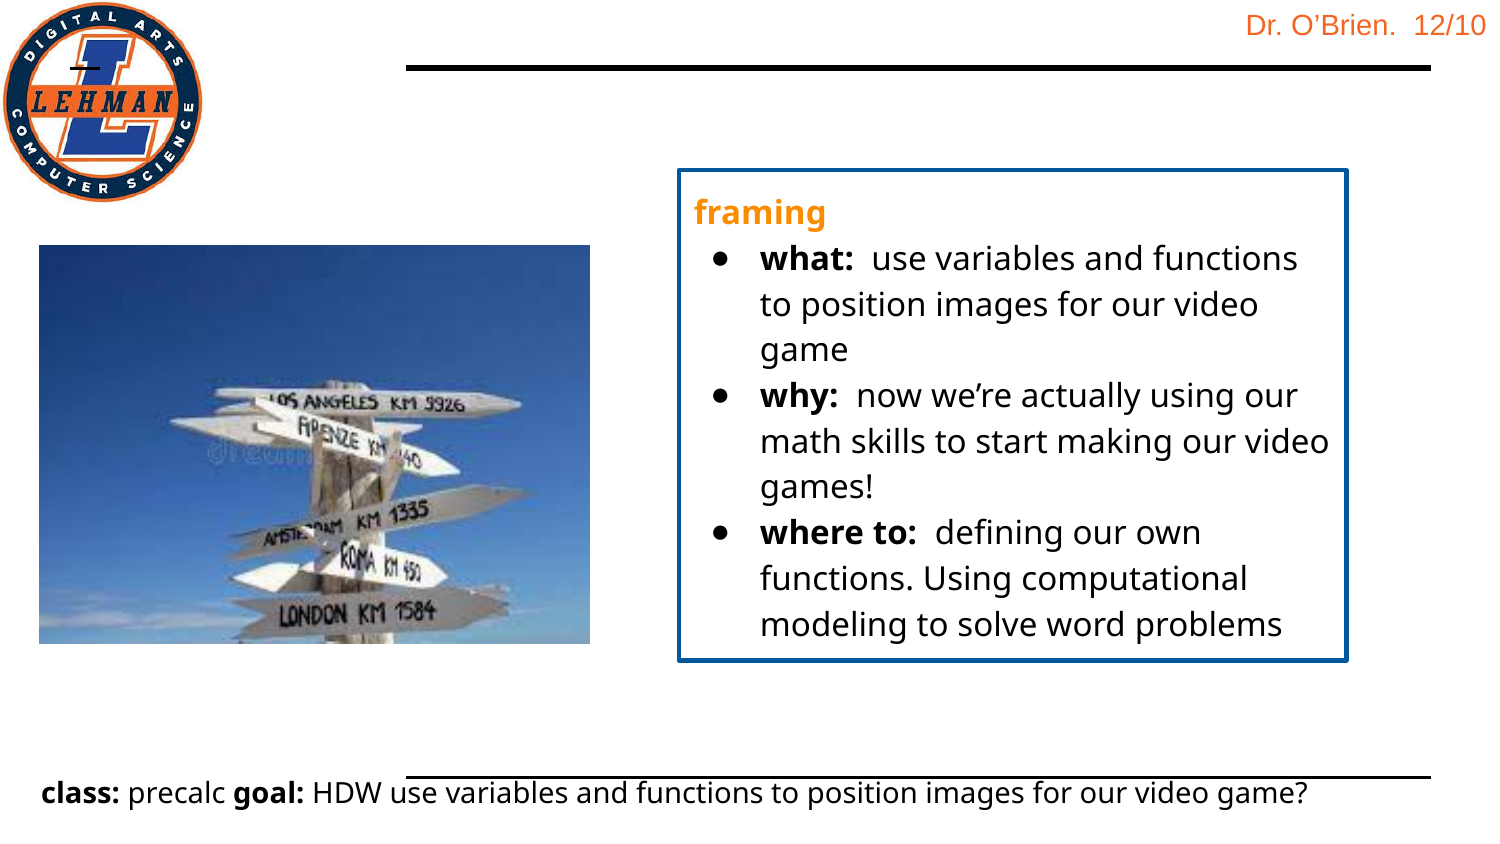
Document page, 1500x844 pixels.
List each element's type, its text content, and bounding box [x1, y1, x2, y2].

picture [39, 245, 590, 644]
picture [0, 0, 204, 204]
text_box framing what: use variables and functions to position images for our video game why: now we’re actually using our math skills to start making our video games! where to: defining our own functions. Using computational modeling to solve word problems [678, 170, 1347, 661]
